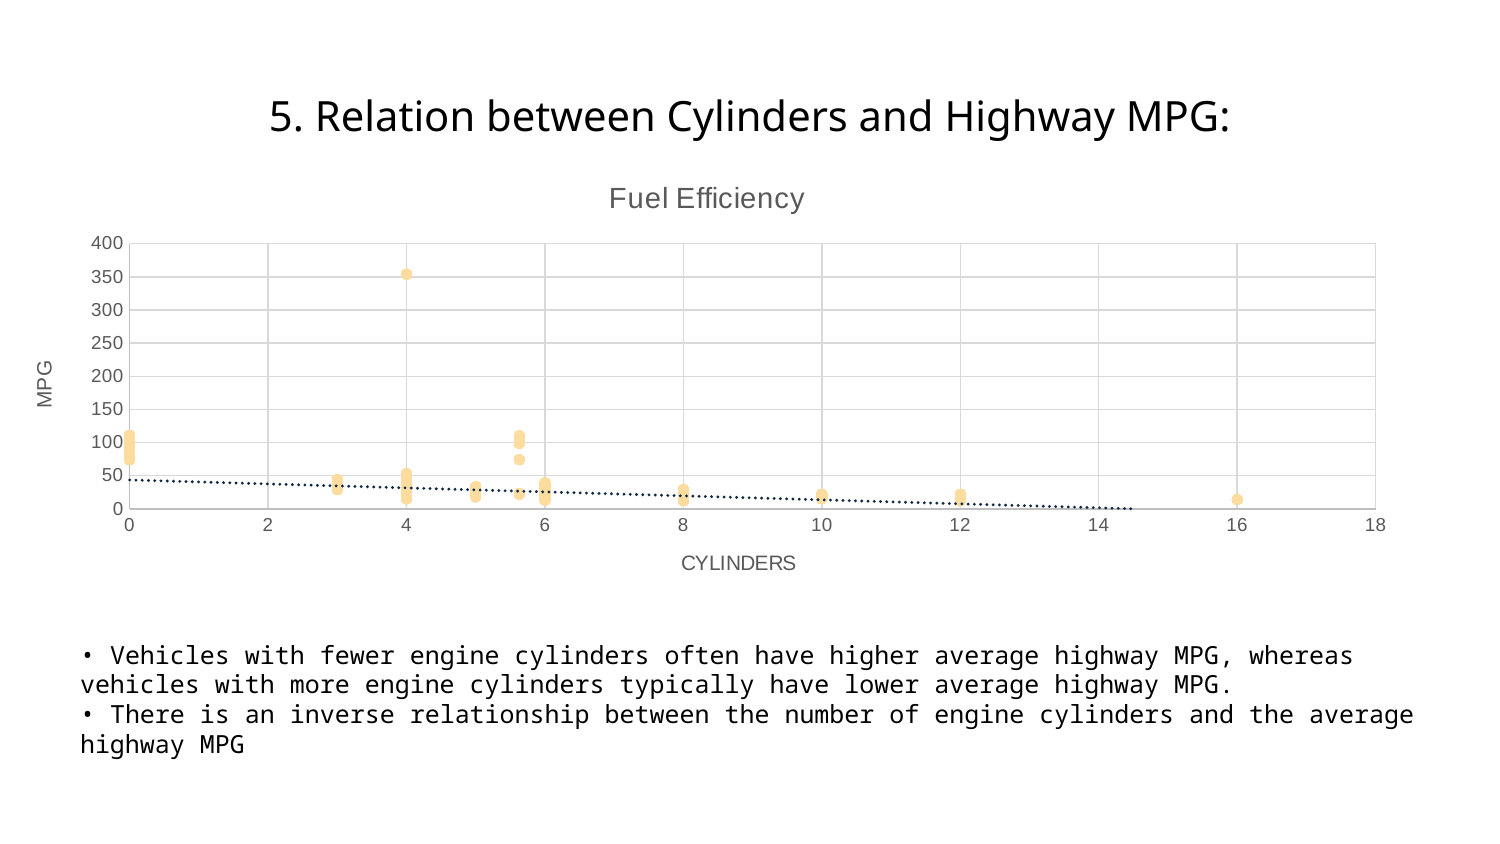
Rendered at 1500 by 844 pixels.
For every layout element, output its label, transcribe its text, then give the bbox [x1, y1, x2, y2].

text_box • Vehicles with fewer engine cylinders often have higher average highway MPG, whereas vehicles with more engine cylinders typically have lower average highway MPG. • There is an inverse relationship between the number of engine cylinders and the average highway MPG [64, 593, 1433, 805]
chart [0, 156, 1416, 607]
title 5. Relation between Cylinders and Highway MPG: [75, 88, 1425, 141]
